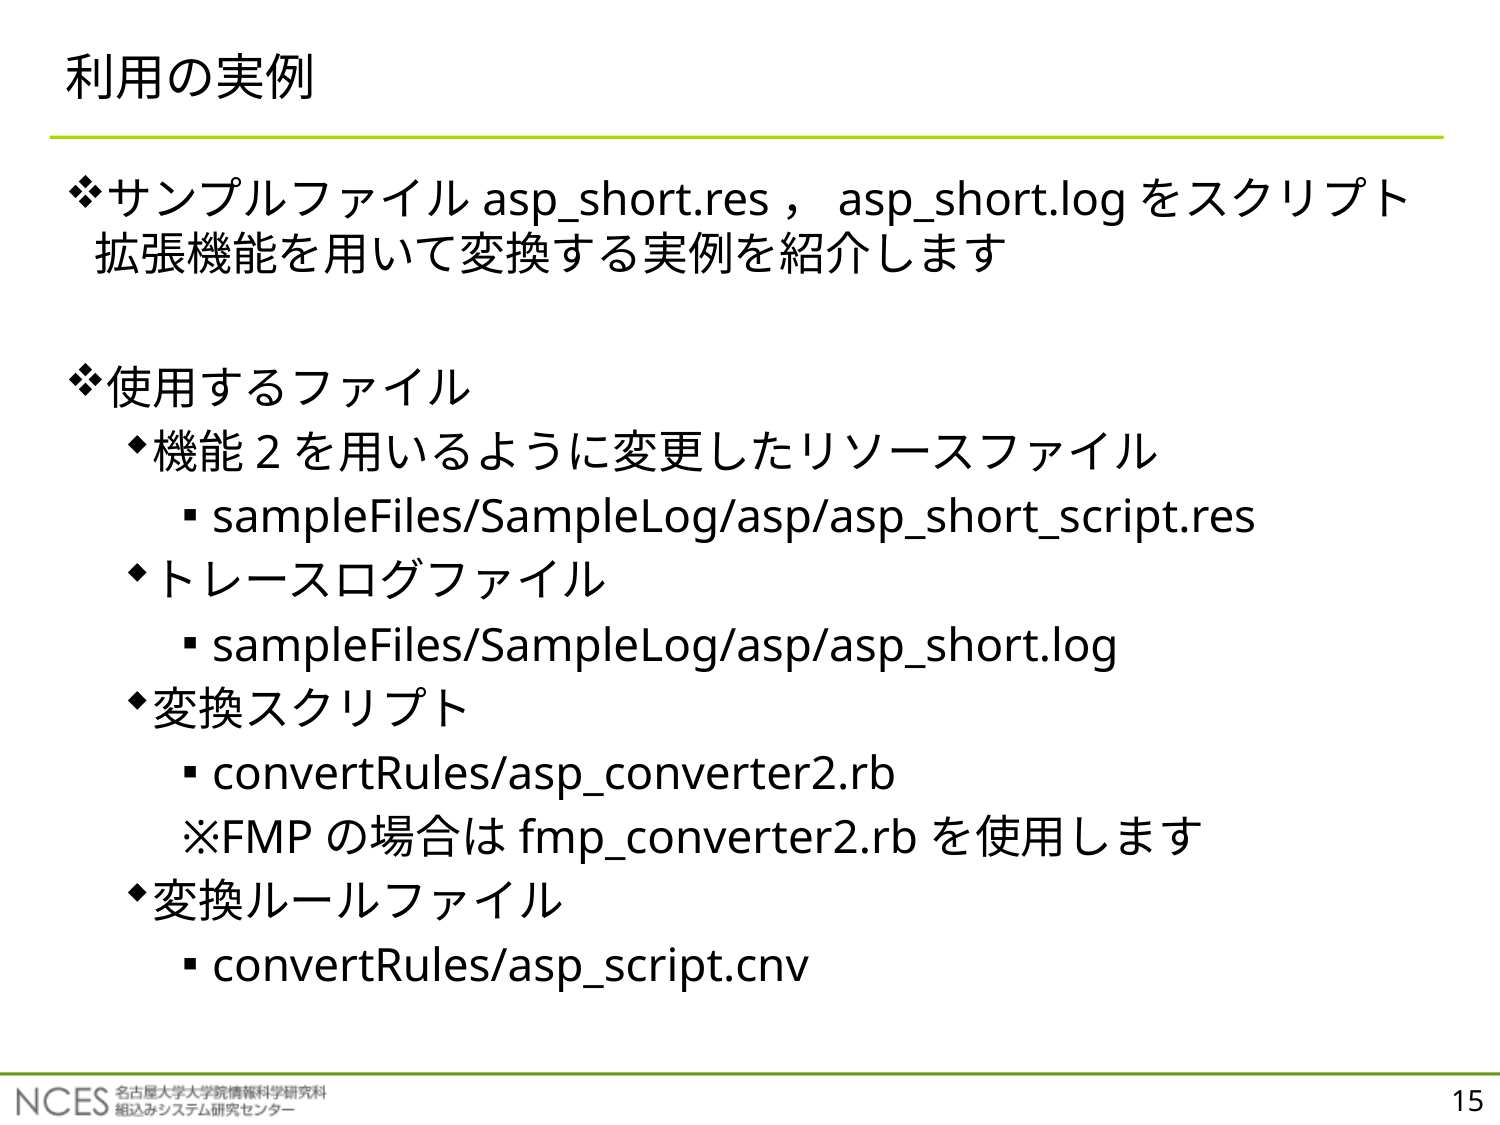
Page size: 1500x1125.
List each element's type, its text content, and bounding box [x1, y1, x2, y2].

title 利用の実例 [50, 37, 1438, 113]
picture [0, 1071, 1500, 1125]
list サンプルファイルasp_short.res，asp_short.logをスクリプト拡張機能を用いて変換する実例を紹介します 使用するファイル 機能2を用いるように変更したリソースファイル sampleFiles/SampleLog/asp/asp_short_script.res トレースログファイル sampleFiles/SampleLog/asp/asp_short.log 変換スクリプト convertRules/asp_converter2.rb ※FMPの場合はfmp_converter2.rbを使用します 変換ルールファイル convertRules/asp_script.cnv [50, 162, 1438, 1063]
slide_number 15 [1362, 1074, 1500, 1125]
